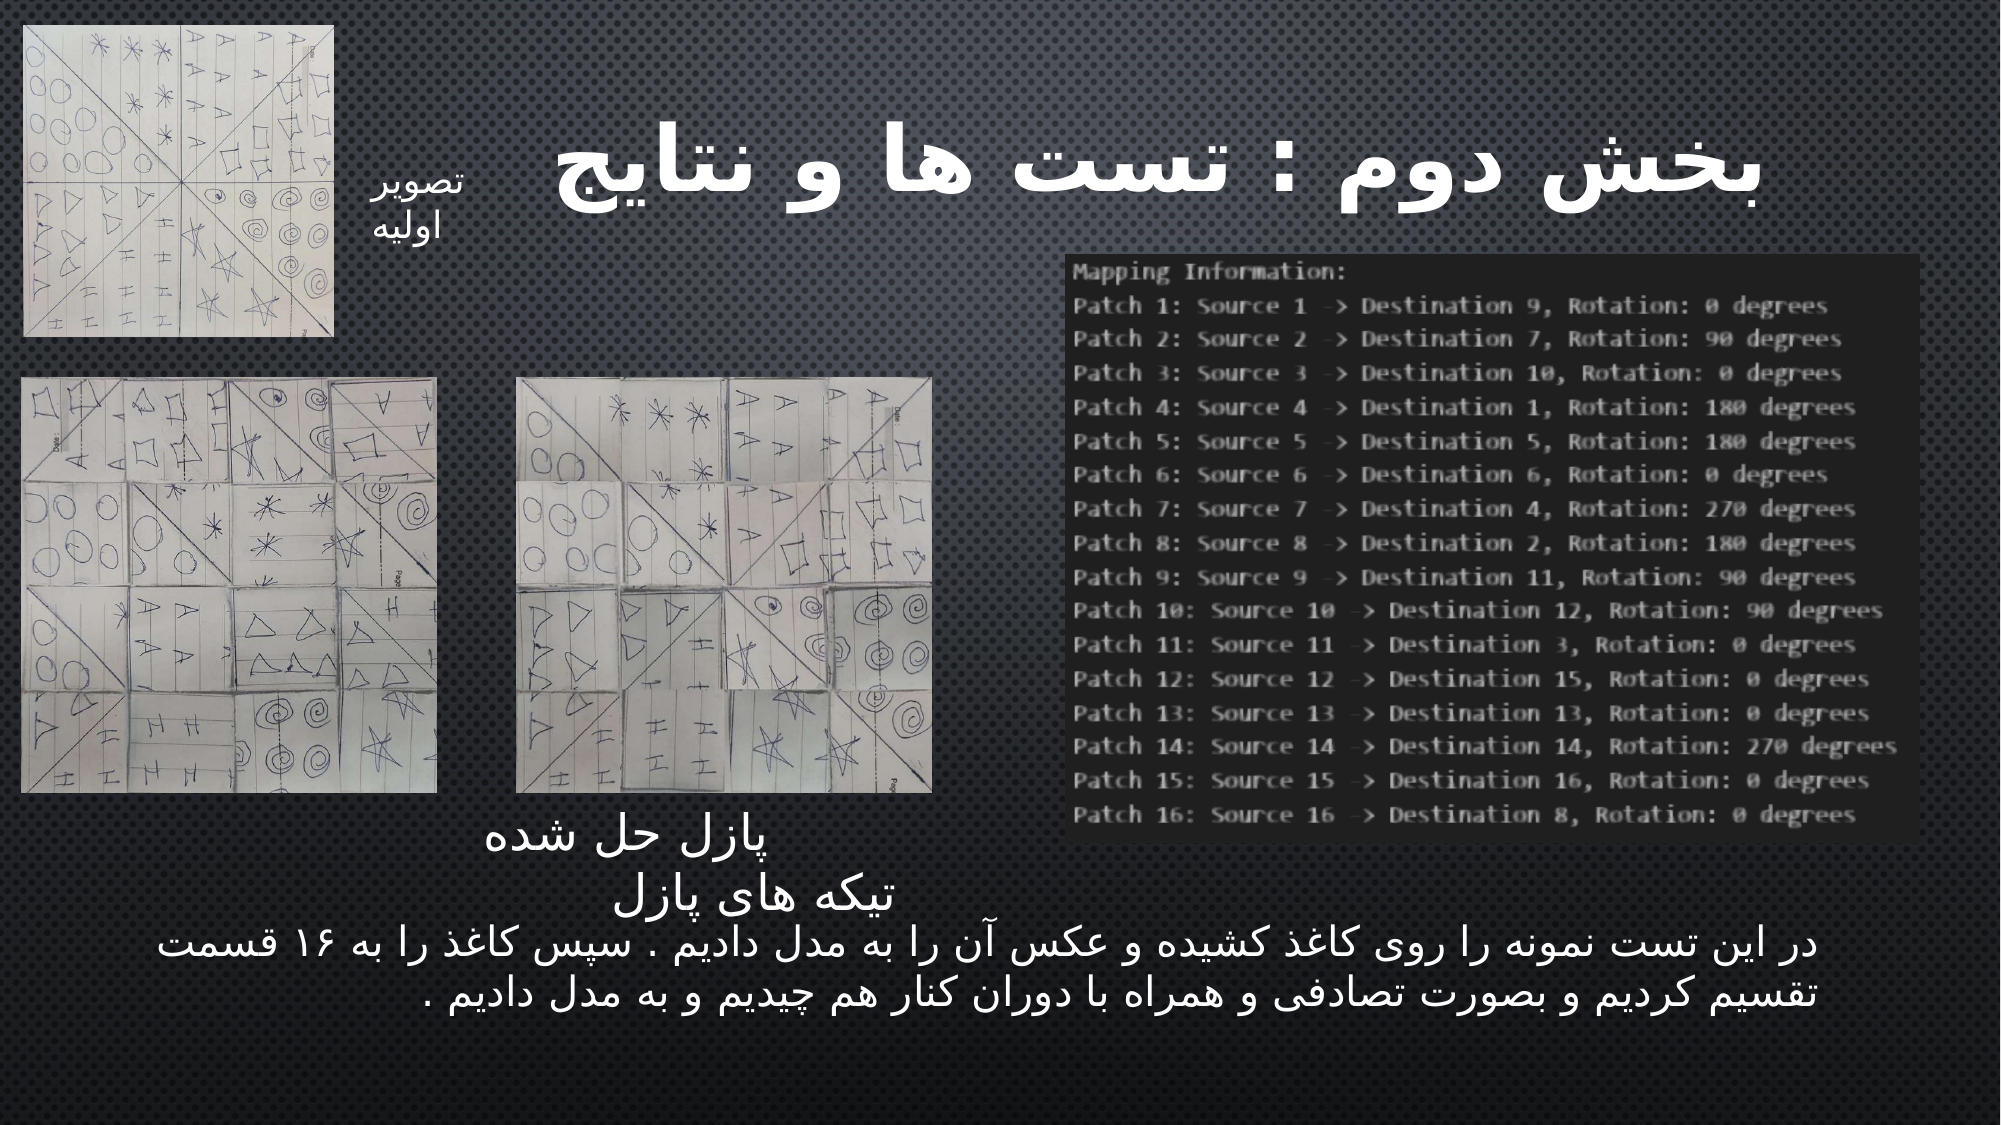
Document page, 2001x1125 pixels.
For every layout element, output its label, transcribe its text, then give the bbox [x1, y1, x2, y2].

picture [22, 25, 334, 337]
text_box پازل حل شده تیکه های پازل [69, 792, 912, 928]
picture [1064, 254, 1920, 843]
picture [21, 377, 437, 794]
text_box در این تست نمونه را روی کاغذ کشیده و عکس آن را به مدل دادیم . سپس کاغذ را به ۱۶ قسمت تقسیم کردیم و بصورت تصادفی و همراه با دوران کنار هم چیدیم و به مدل دادیم . [107, 907, 1835, 1023]
picture [516, 377, 933, 794]
text_box بخش دوم :‌ تست ها و نتایج [334, 75, 1784, 234]
text_box تصویر اولیه [356, 148, 517, 299]
